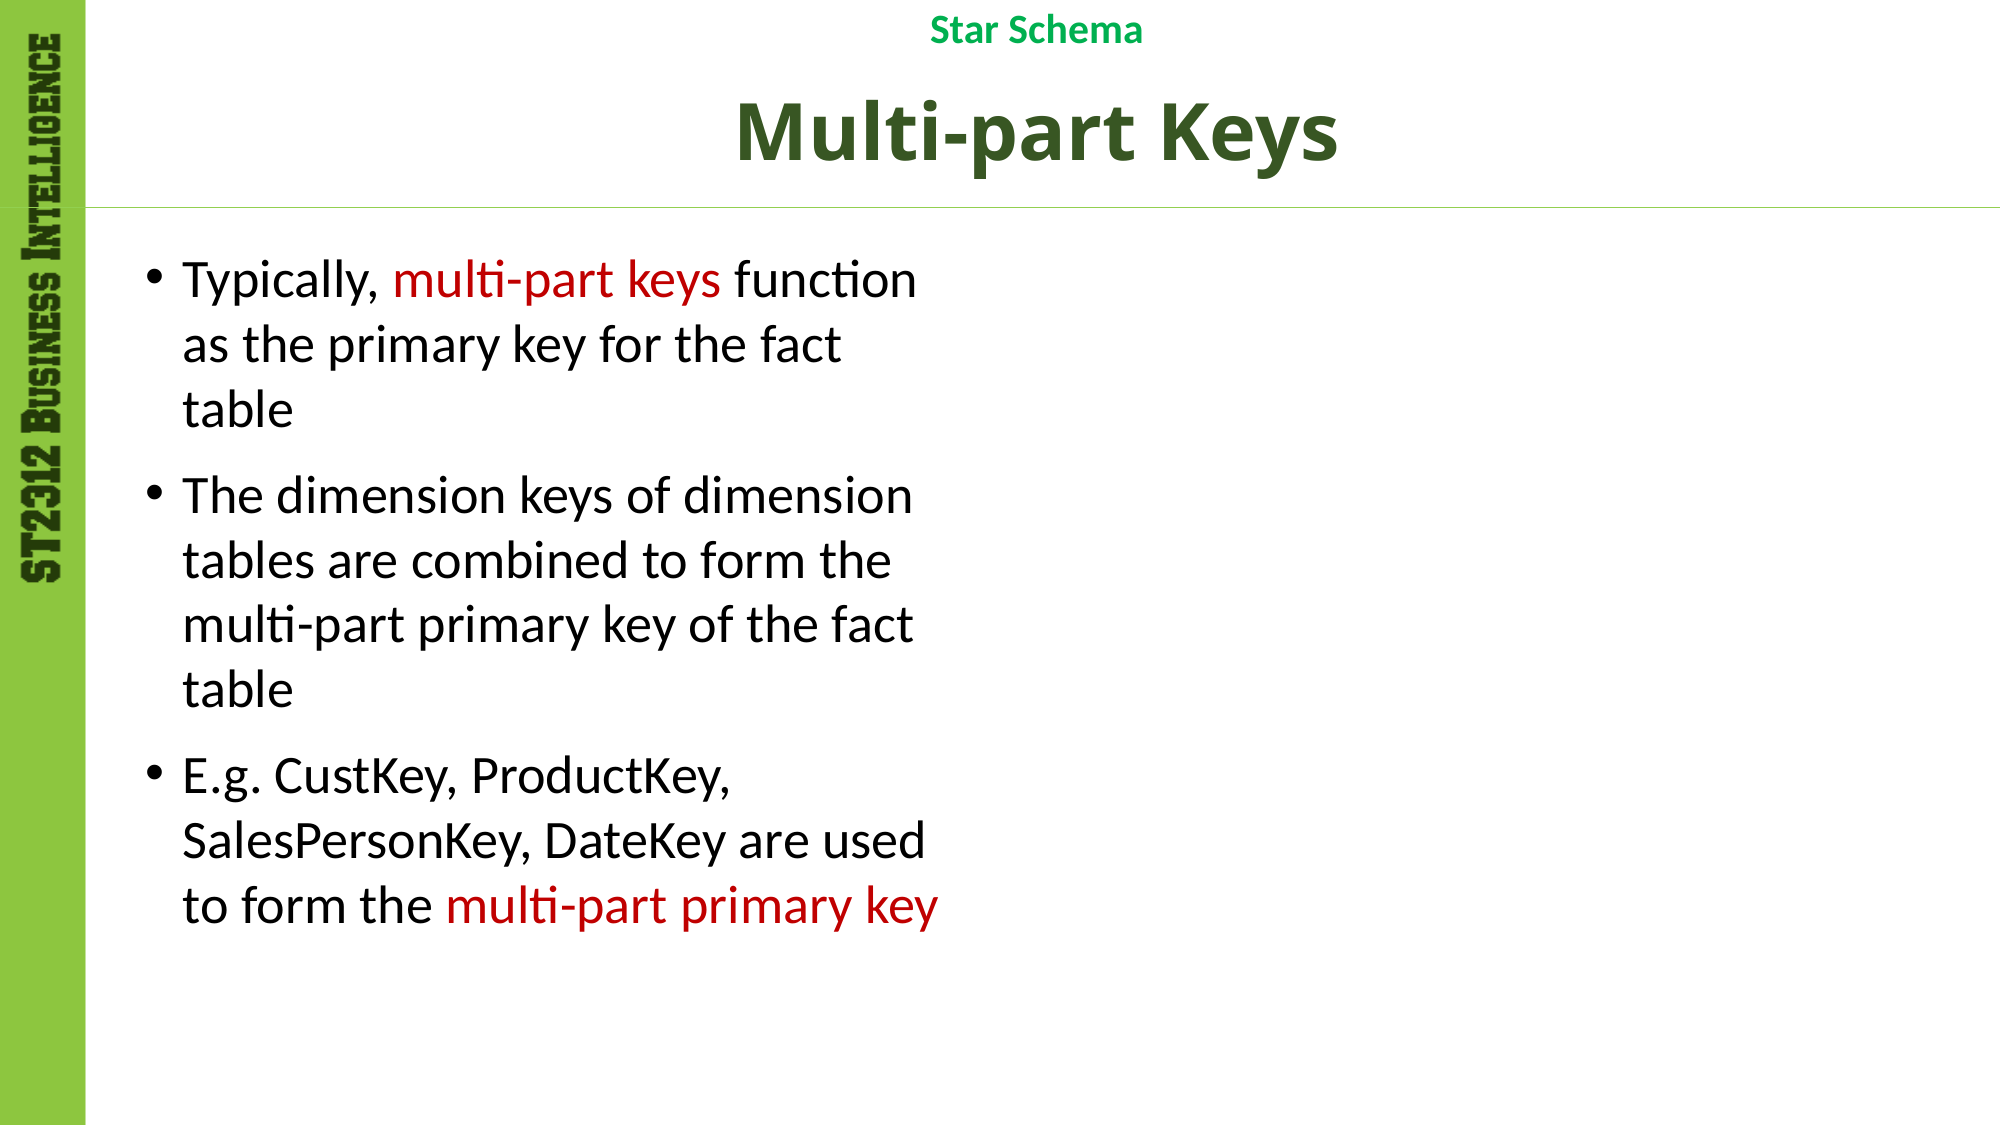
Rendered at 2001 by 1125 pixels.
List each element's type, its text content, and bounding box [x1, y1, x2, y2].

picture [0, 0, 392, 207]
title Multi-part Keys [130, 61, 1944, 208]
picture [0, 0, 2001, 1125]
list Star Schema [392, 0, 1681, 62]
list Typically, multi-part keys function as the primary key for the fact table The dimension keys of dimension tables are combined to form the multi-part primary key of the fact table E.g. CustKey, ProductKey, SalesPersonKey, DateKey are used to form the multi-part primary key [130, 235, 973, 1014]
